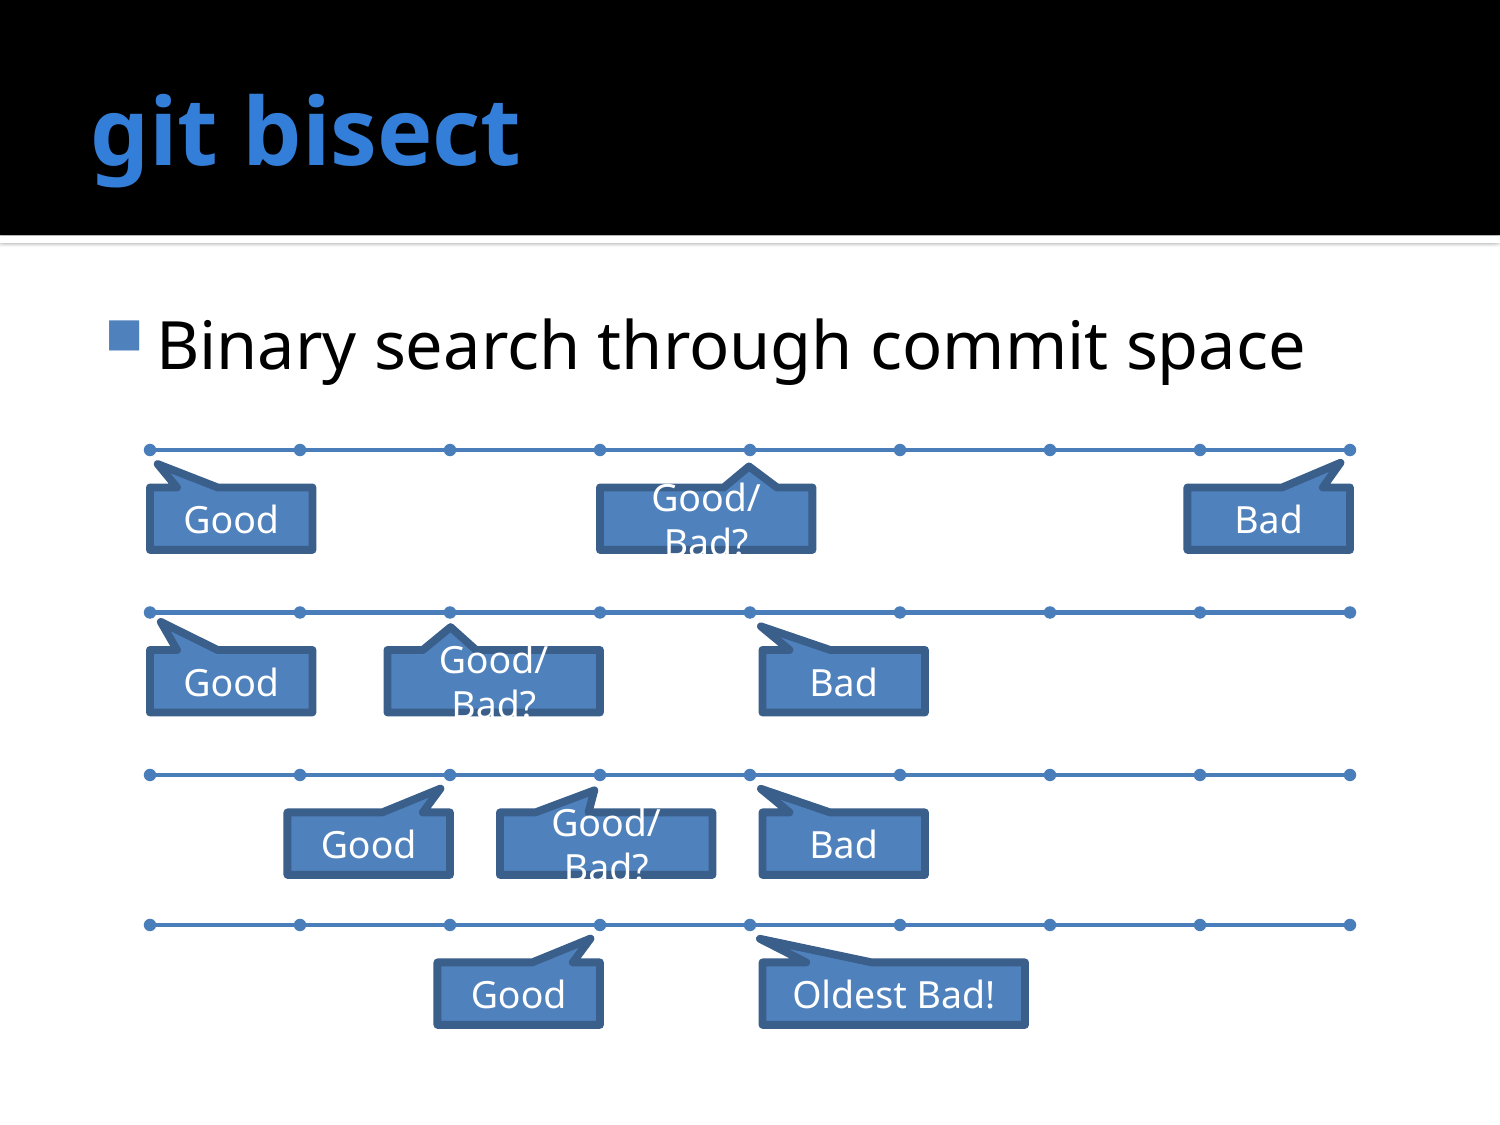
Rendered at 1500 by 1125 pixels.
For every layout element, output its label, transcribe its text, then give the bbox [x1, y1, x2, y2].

list Binary search through commit space [75, 287, 1425, 1047]
text_box Good/Bad? [596, 462, 817, 554]
text_box Bad [756, 622, 929, 717]
text_box Bad [756, 785, 929, 879]
text_box Oldest Bad! [756, 934, 1029, 1029]
text_box Good [283, 784, 454, 879]
text_box Good [433, 934, 604, 1029]
text_box Good/Bad? [383, 623, 604, 717]
title git bisect [75, 25, 1425, 231]
text_box Bad [1183, 458, 1354, 554]
text_box Good [146, 620, 317, 717]
text_box Good/Bad? [496, 786, 717, 879]
text_box Good [146, 460, 317, 554]
